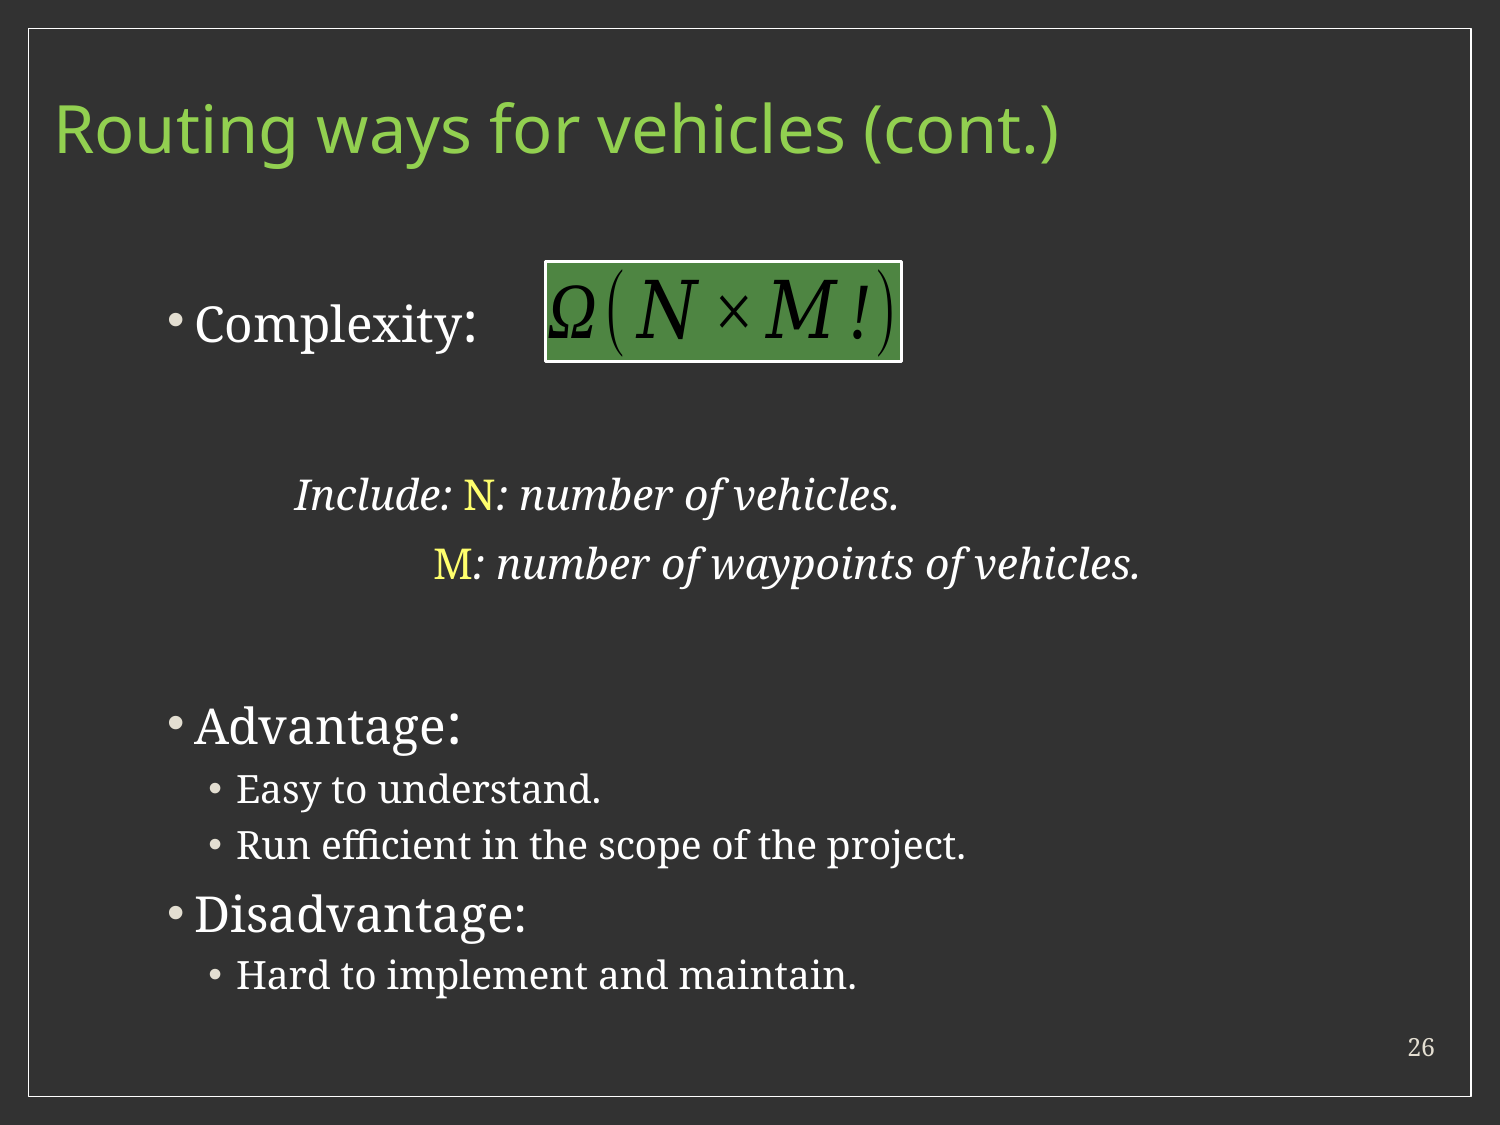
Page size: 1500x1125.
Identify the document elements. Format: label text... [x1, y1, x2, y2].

list Complexity: Include: N: number of vehicles. M: number of waypoints of vehicles. Advantage: Easy to understand. Run efficient in the scope of the project. Disadvantage: Hard to implement and maintain. [152, 277, 1472, 1011]
slide_number 26 [1270, 1027, 1451, 1073]
text_box Routing ways for vehicles (cont.) [38, 70, 1472, 195]
